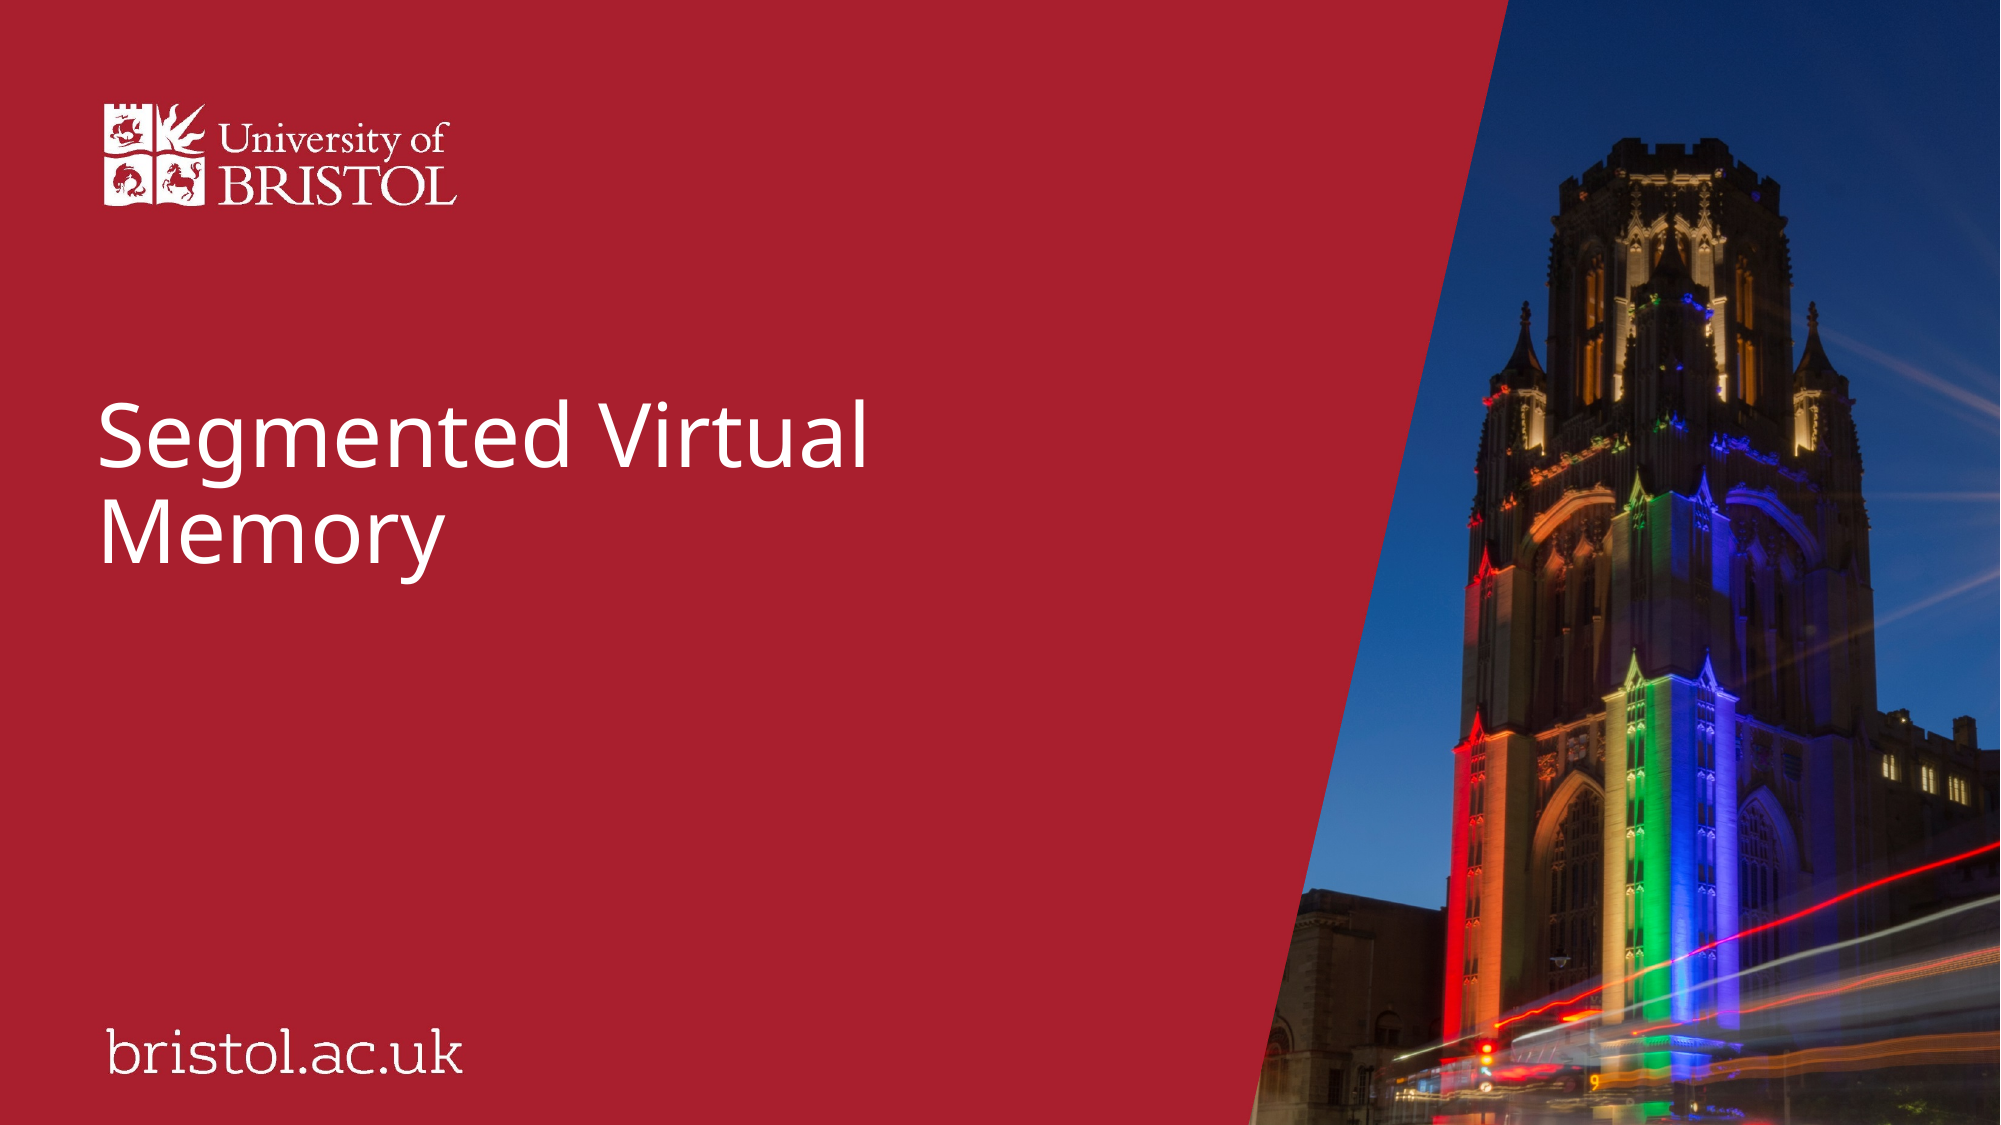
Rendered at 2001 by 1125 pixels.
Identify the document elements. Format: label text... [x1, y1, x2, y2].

picture [0, 0, 2001, 1125]
title Segmented Virtual Memory [81, 349, 1232, 591]
